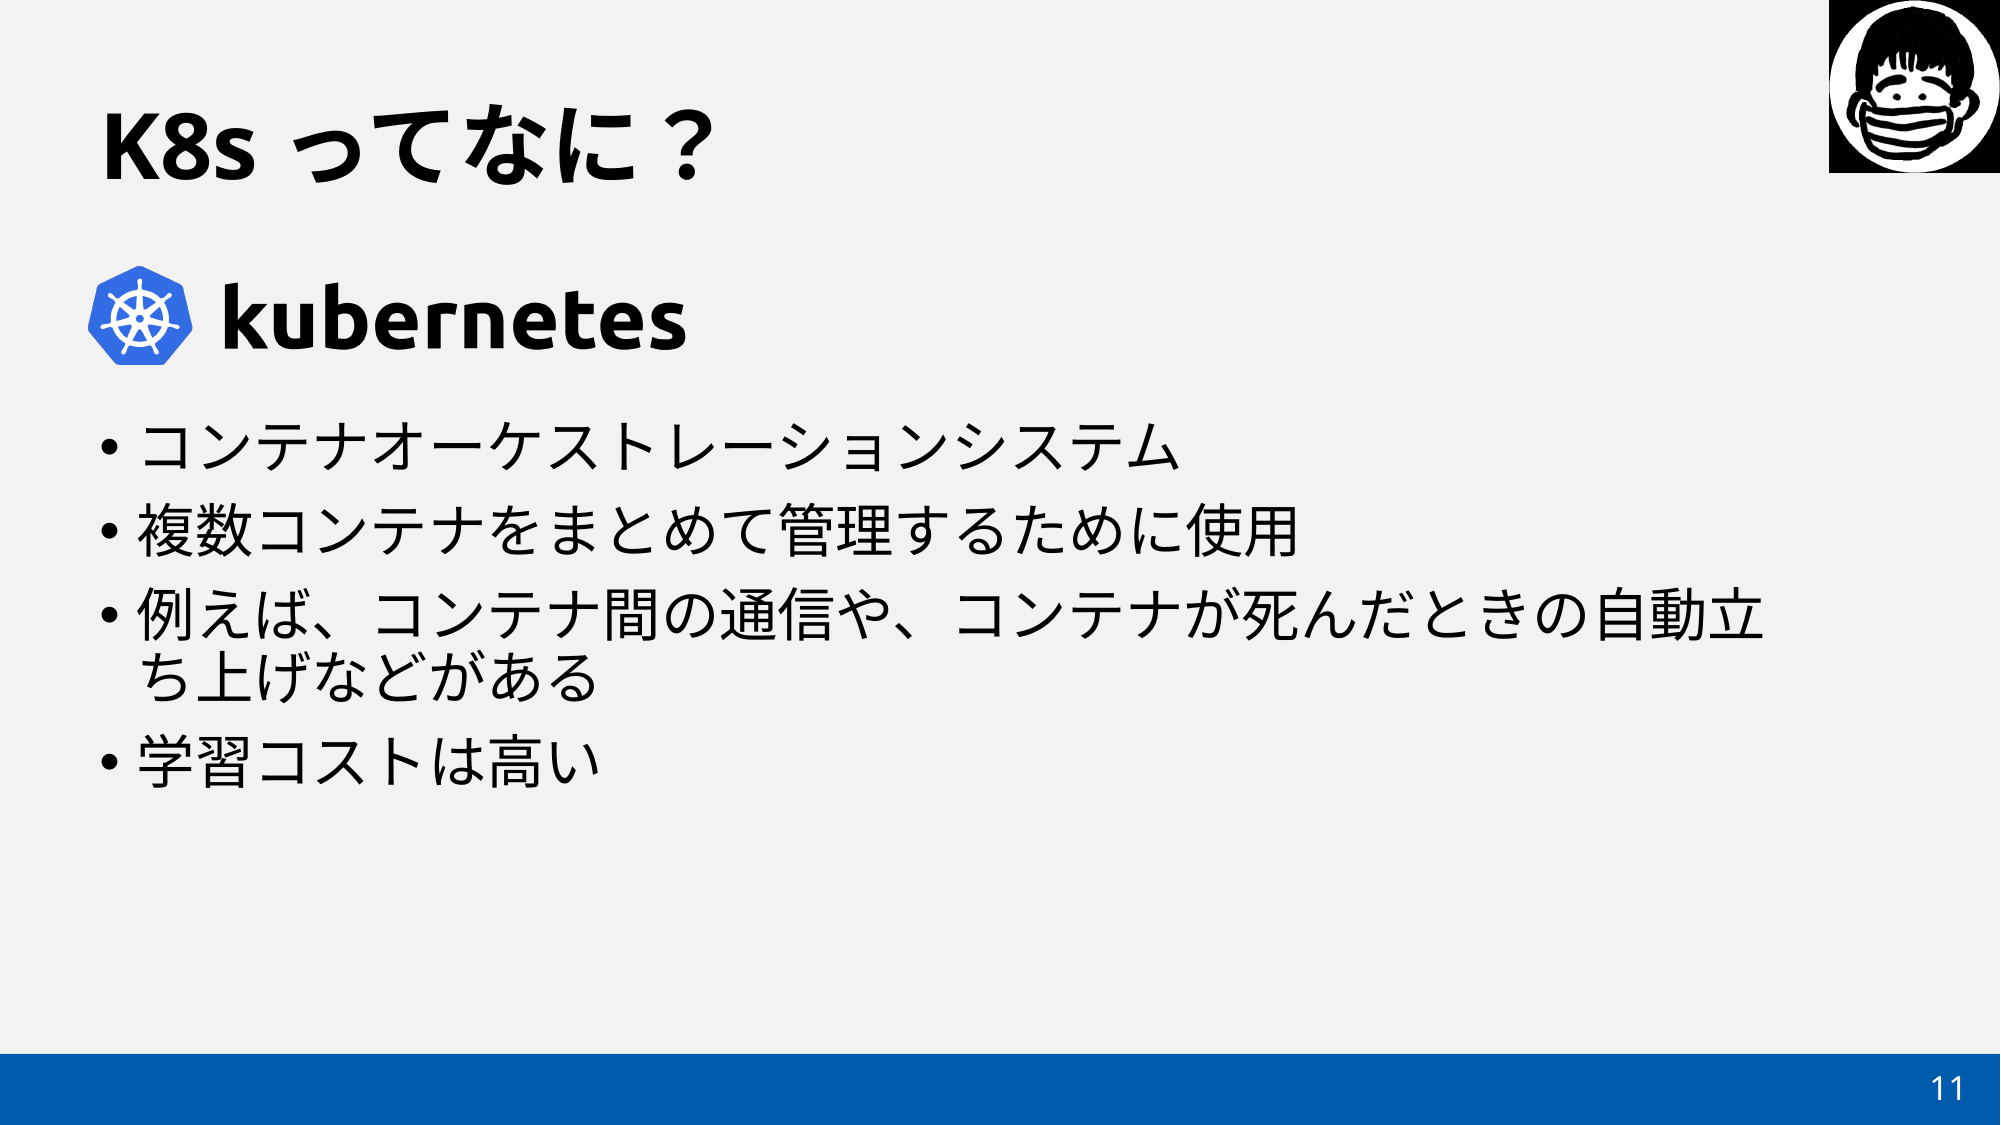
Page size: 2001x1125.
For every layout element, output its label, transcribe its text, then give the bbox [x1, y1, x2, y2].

title K8sってなに？ [84, 41, 1810, 259]
picture [1829, 0, 2000, 173]
list コンテナオーケストレーションシステム 複数コンテナをまとめて管理するために使用 例えば、コンテナ間の通信や、コンテナが死んだときの自動立ち上げなどがある 学習コストは高い [84, 411, 1810, 1006]
picture [84, 263, 689, 368]
slide_number 11 [1532, 1059, 1983, 1120]
